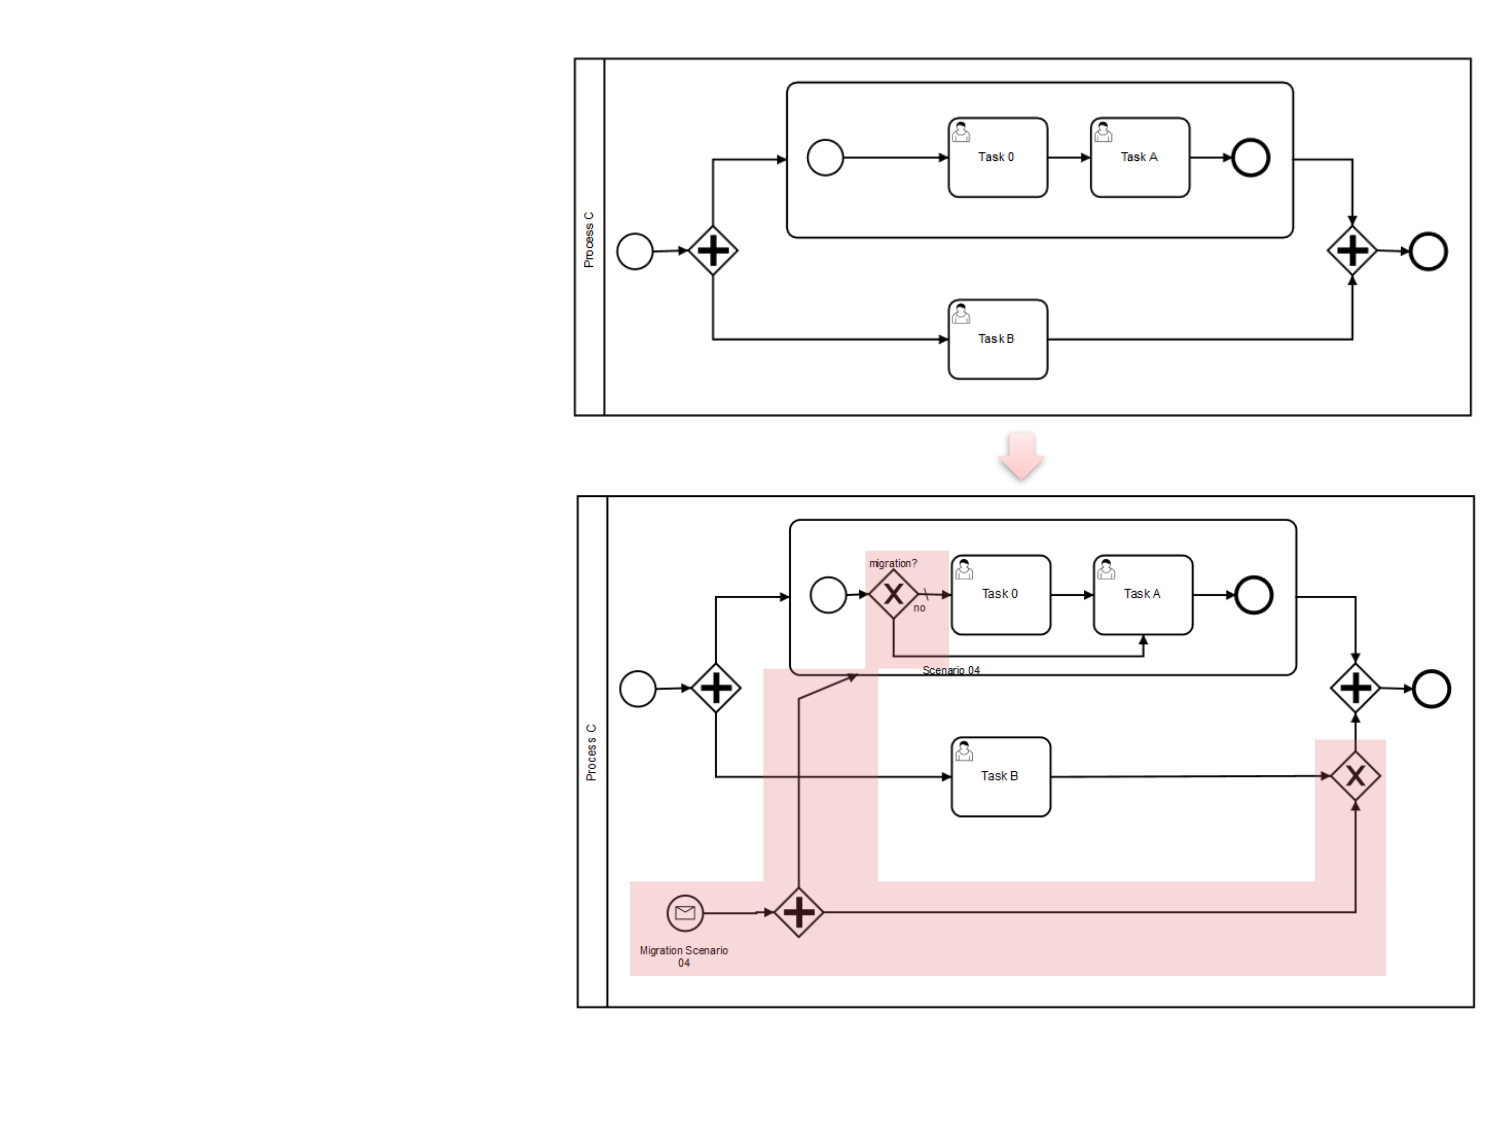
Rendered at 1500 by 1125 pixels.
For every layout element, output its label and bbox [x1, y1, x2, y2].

text_box [997, 431, 1046, 481]
picture [571, 491, 1481, 1012]
picture [572, 54, 1479, 420]
